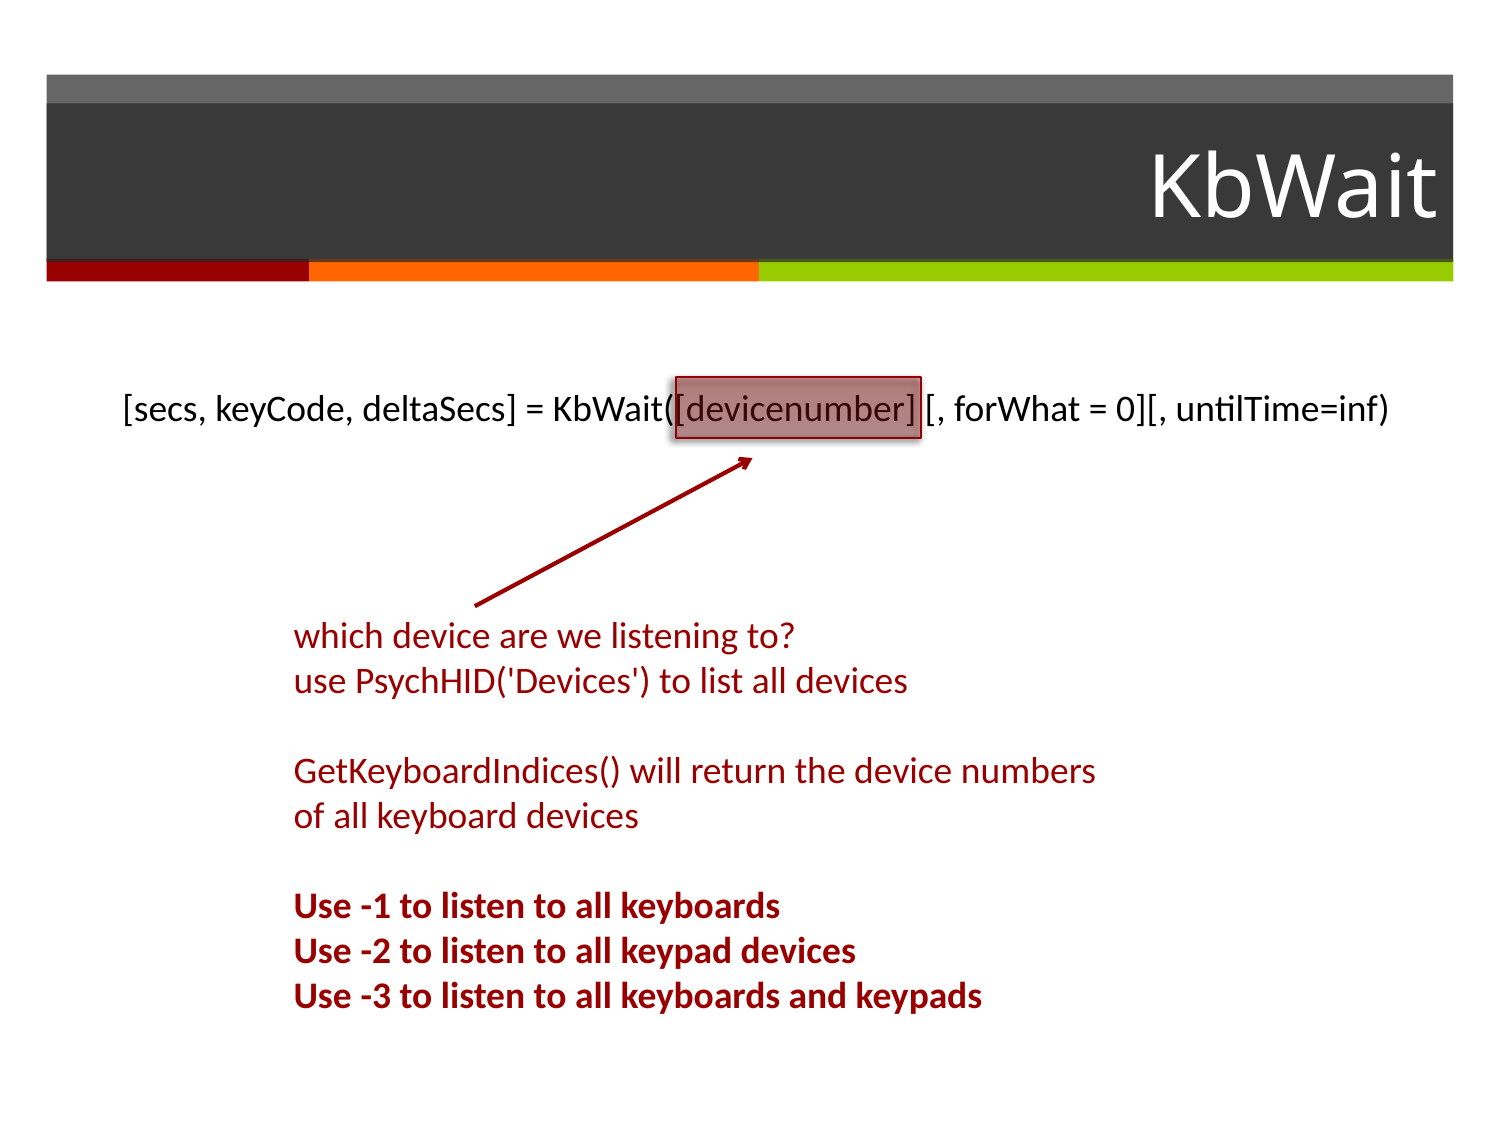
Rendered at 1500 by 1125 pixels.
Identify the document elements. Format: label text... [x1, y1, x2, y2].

text_box [secs, keyCode, deltaSecs] = KbWait([devicenumber] [, forWhat = 0][, untilTime=inf) [923, 377, 1440, 437]
text_box which device are we listening to? use PsychHID('Devices') to list all devices GetKeyboardIndices() will return the device numbers of all keyboard devices Use -1 to listen to all keyboards Use -2 to listen to all keypad devices Use -3 to listen to all keyboards and keypads [278, 603, 1125, 1024]
title KbWait [46, 103, 1454, 263]
text_box [675, 376, 922, 439]
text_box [474, 457, 754, 607]
text_box [secs, keyCode, deltaSecs] = KbWait([devicenumber] [, forWhat = 0][, untilTime=inf) [107, 377, 667, 437]
